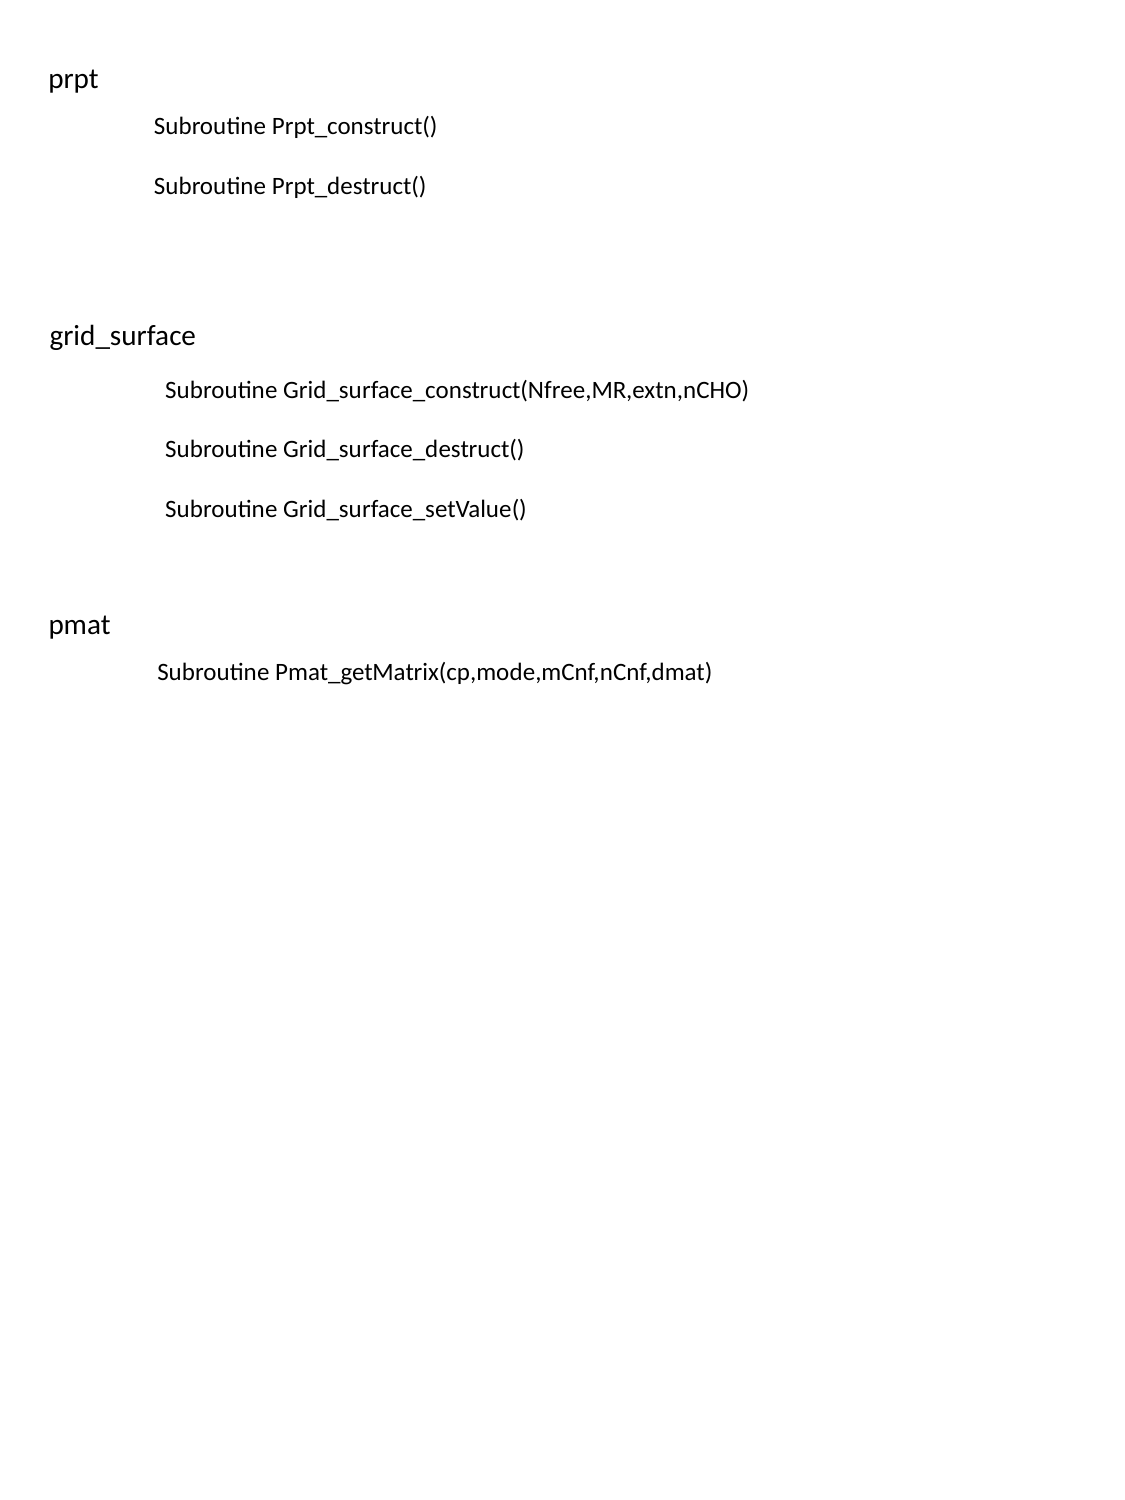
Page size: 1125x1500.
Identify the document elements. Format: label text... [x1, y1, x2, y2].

text_box pmat [33, 597, 126, 648]
text_box Subroutine Prpt_construct() Subroutine Prpt_destruct() [122, 102, 453, 207]
text_box prpt [33, 51, 114, 102]
text_box Subroutine Pmat_getMatrix(cp,mode,mCnf,nCnf,dmat) [125, 648, 729, 693]
text_box Subroutine Grid_surface_construct(Nfree,MR,extn,nCHO) Subroutine Grid_surface_destruct() Subroutine Grid_surface_setValue() [133, 365, 766, 531]
text_box grid_surface [34, 308, 211, 359]
